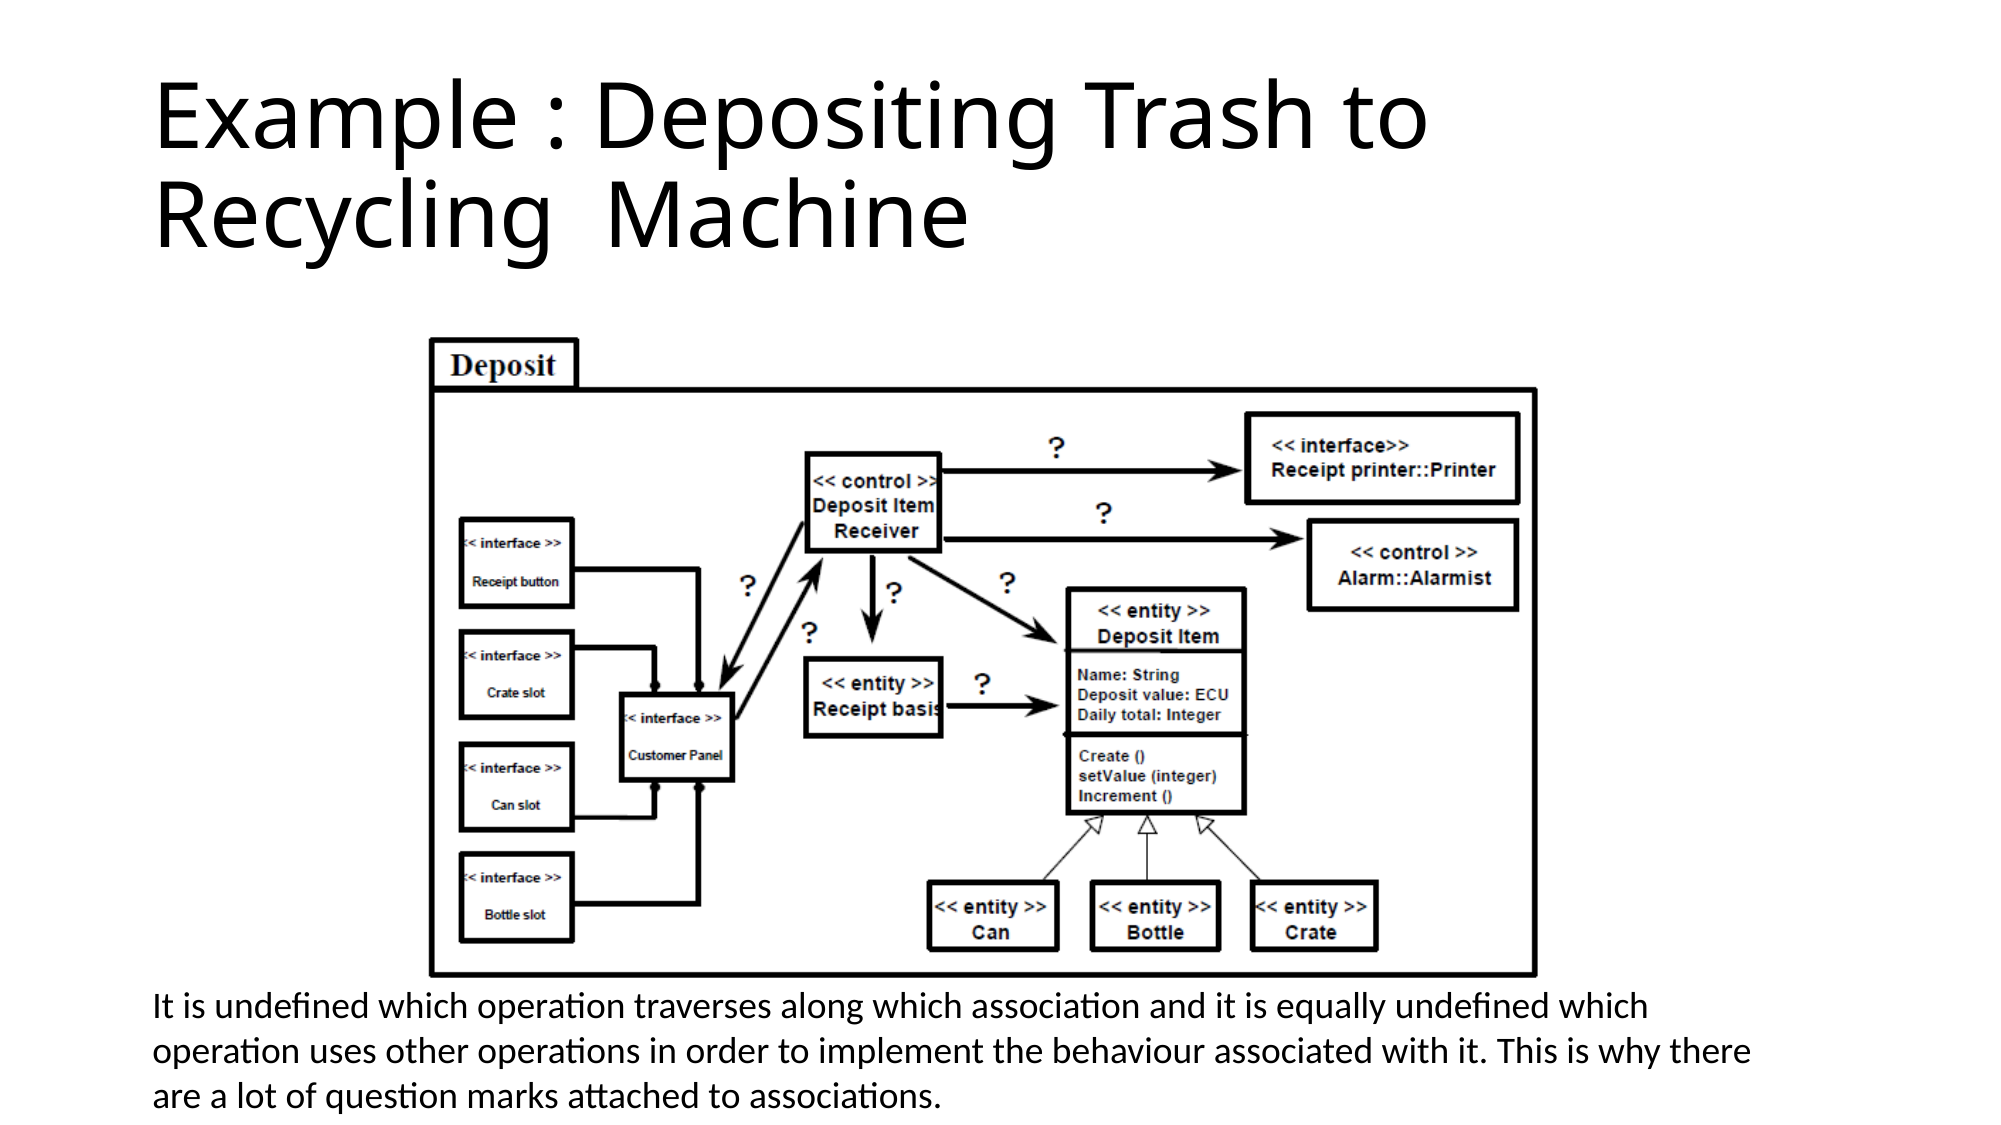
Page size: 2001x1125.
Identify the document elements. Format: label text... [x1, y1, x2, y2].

text_box It is undefined which operation traverses along which association and it is equally undefined which operation uses other operations in order to implement the behaviour associated with it. This is why there are a lot of question marks attached to associations. [137, 973, 1802, 1124]
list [388, 299, 1612, 1014]
title Example : Depositing Trash to Recycling Machine [137, 59, 1863, 278]
